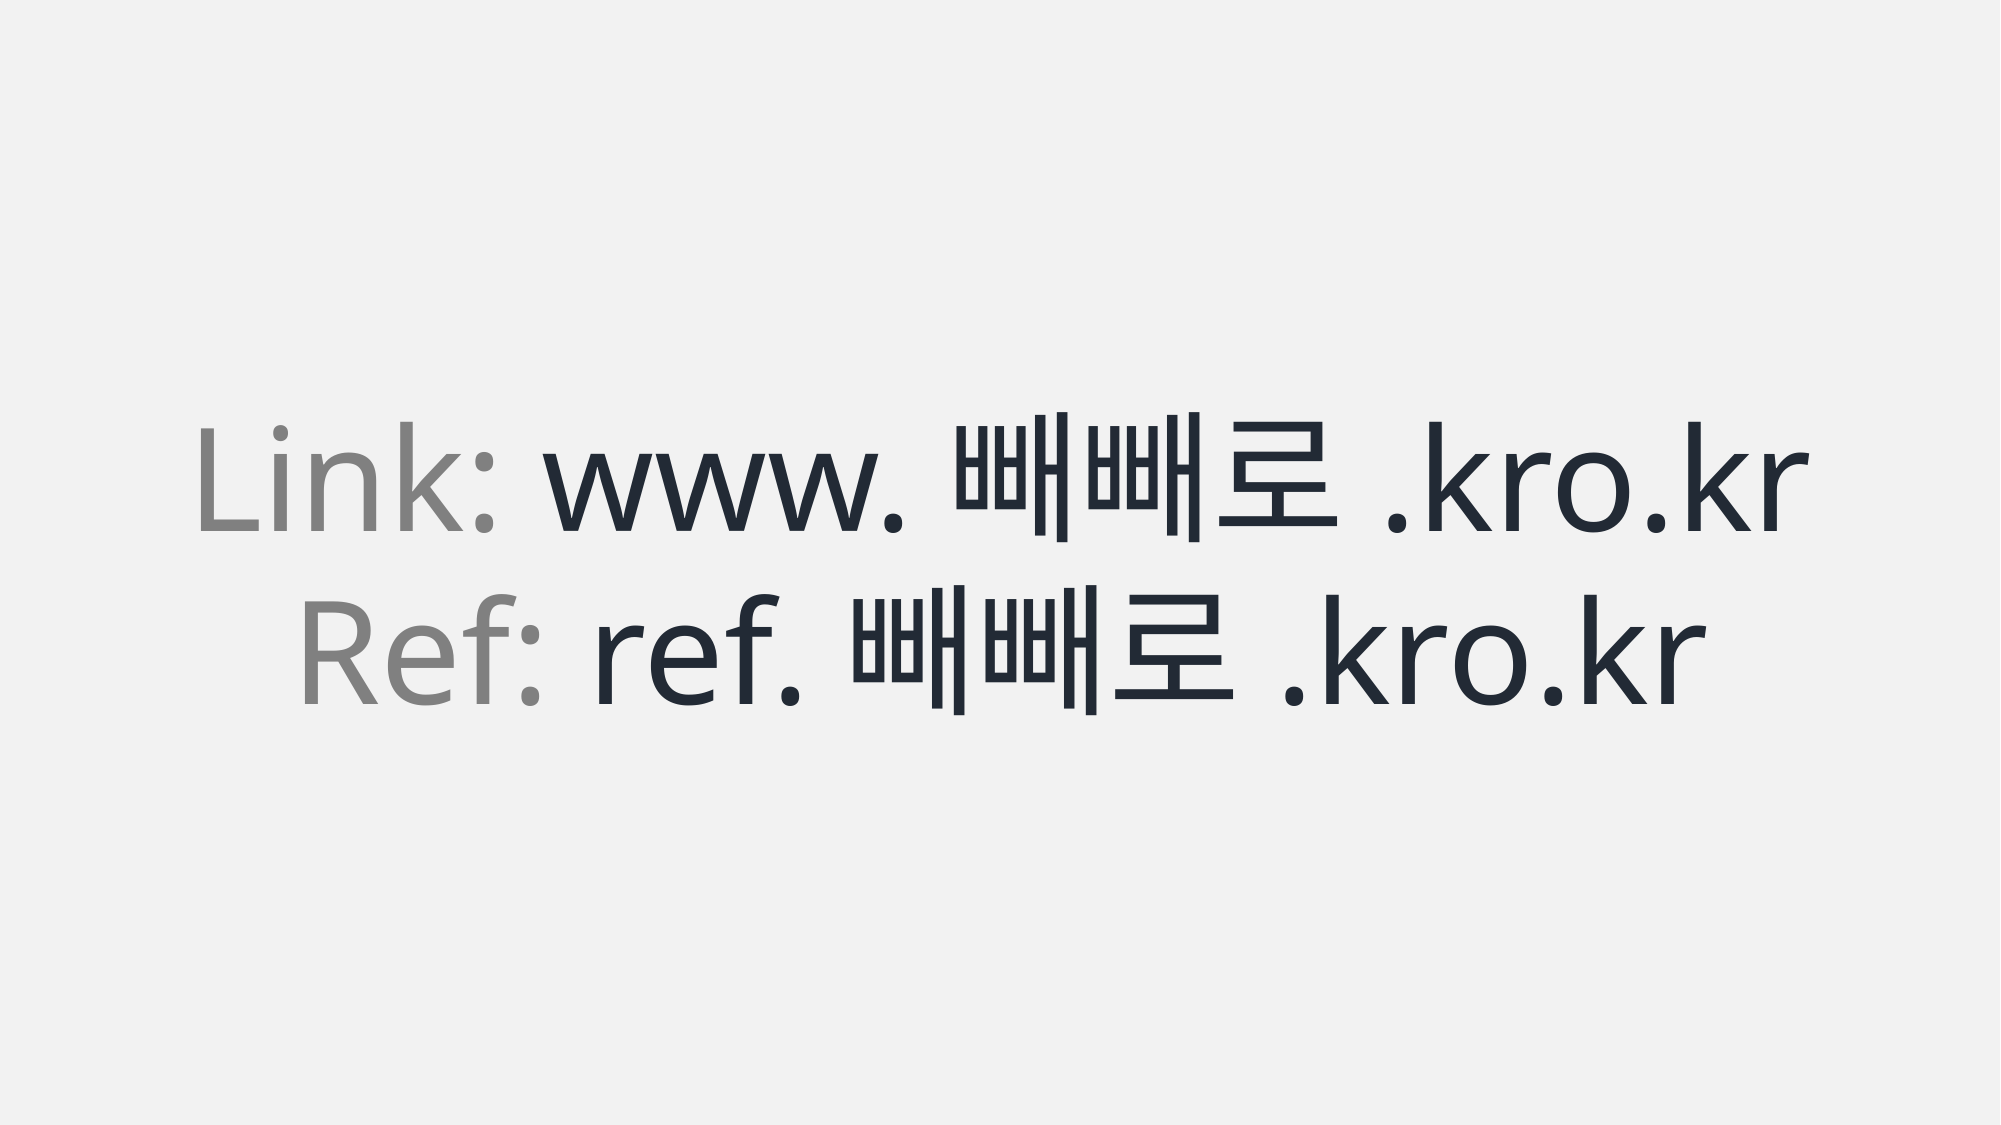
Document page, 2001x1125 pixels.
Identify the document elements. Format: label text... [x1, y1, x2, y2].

text_box Link: www.빼빼로.kro.kr Ref: ref.빼빼로.kro.kr [172, 380, 1828, 741]
